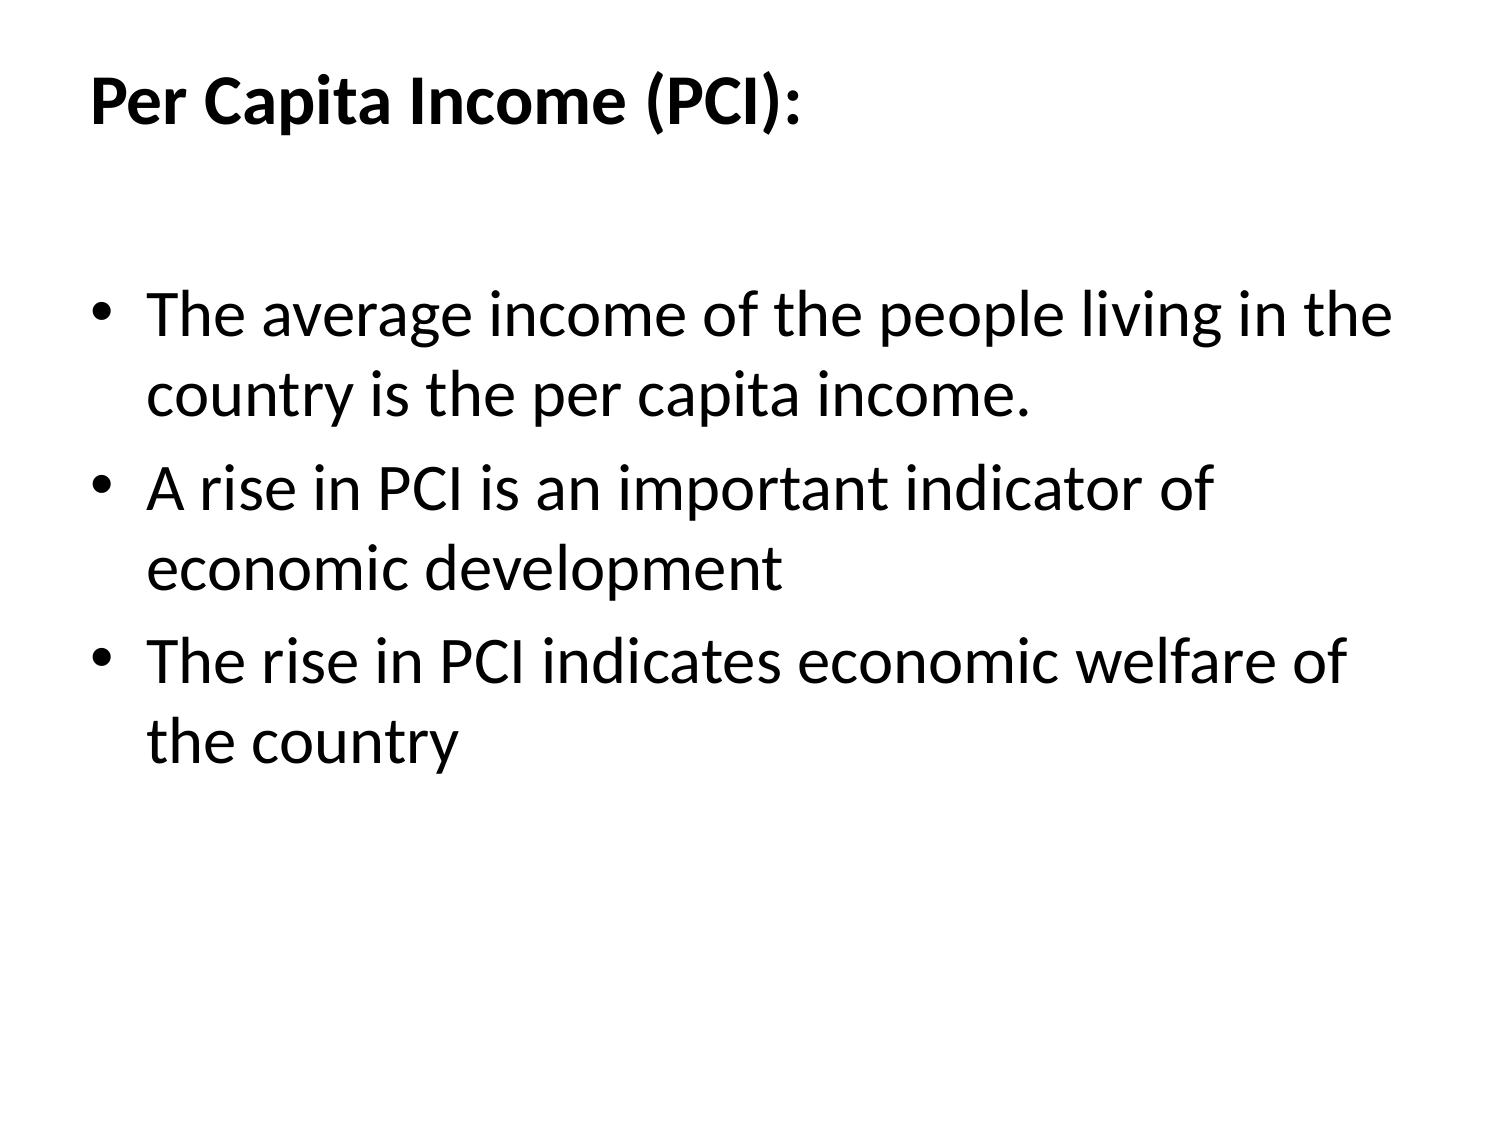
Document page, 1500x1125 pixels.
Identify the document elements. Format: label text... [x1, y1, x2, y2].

list The average income of the people living in the country is the per capita income. A rise in PCI is an important indicator of economic development The rise in PCI indicates economic welfare of the country [75, 262, 1425, 1005]
title Per Capita Income (PCI): [75, 45, 1425, 233]
